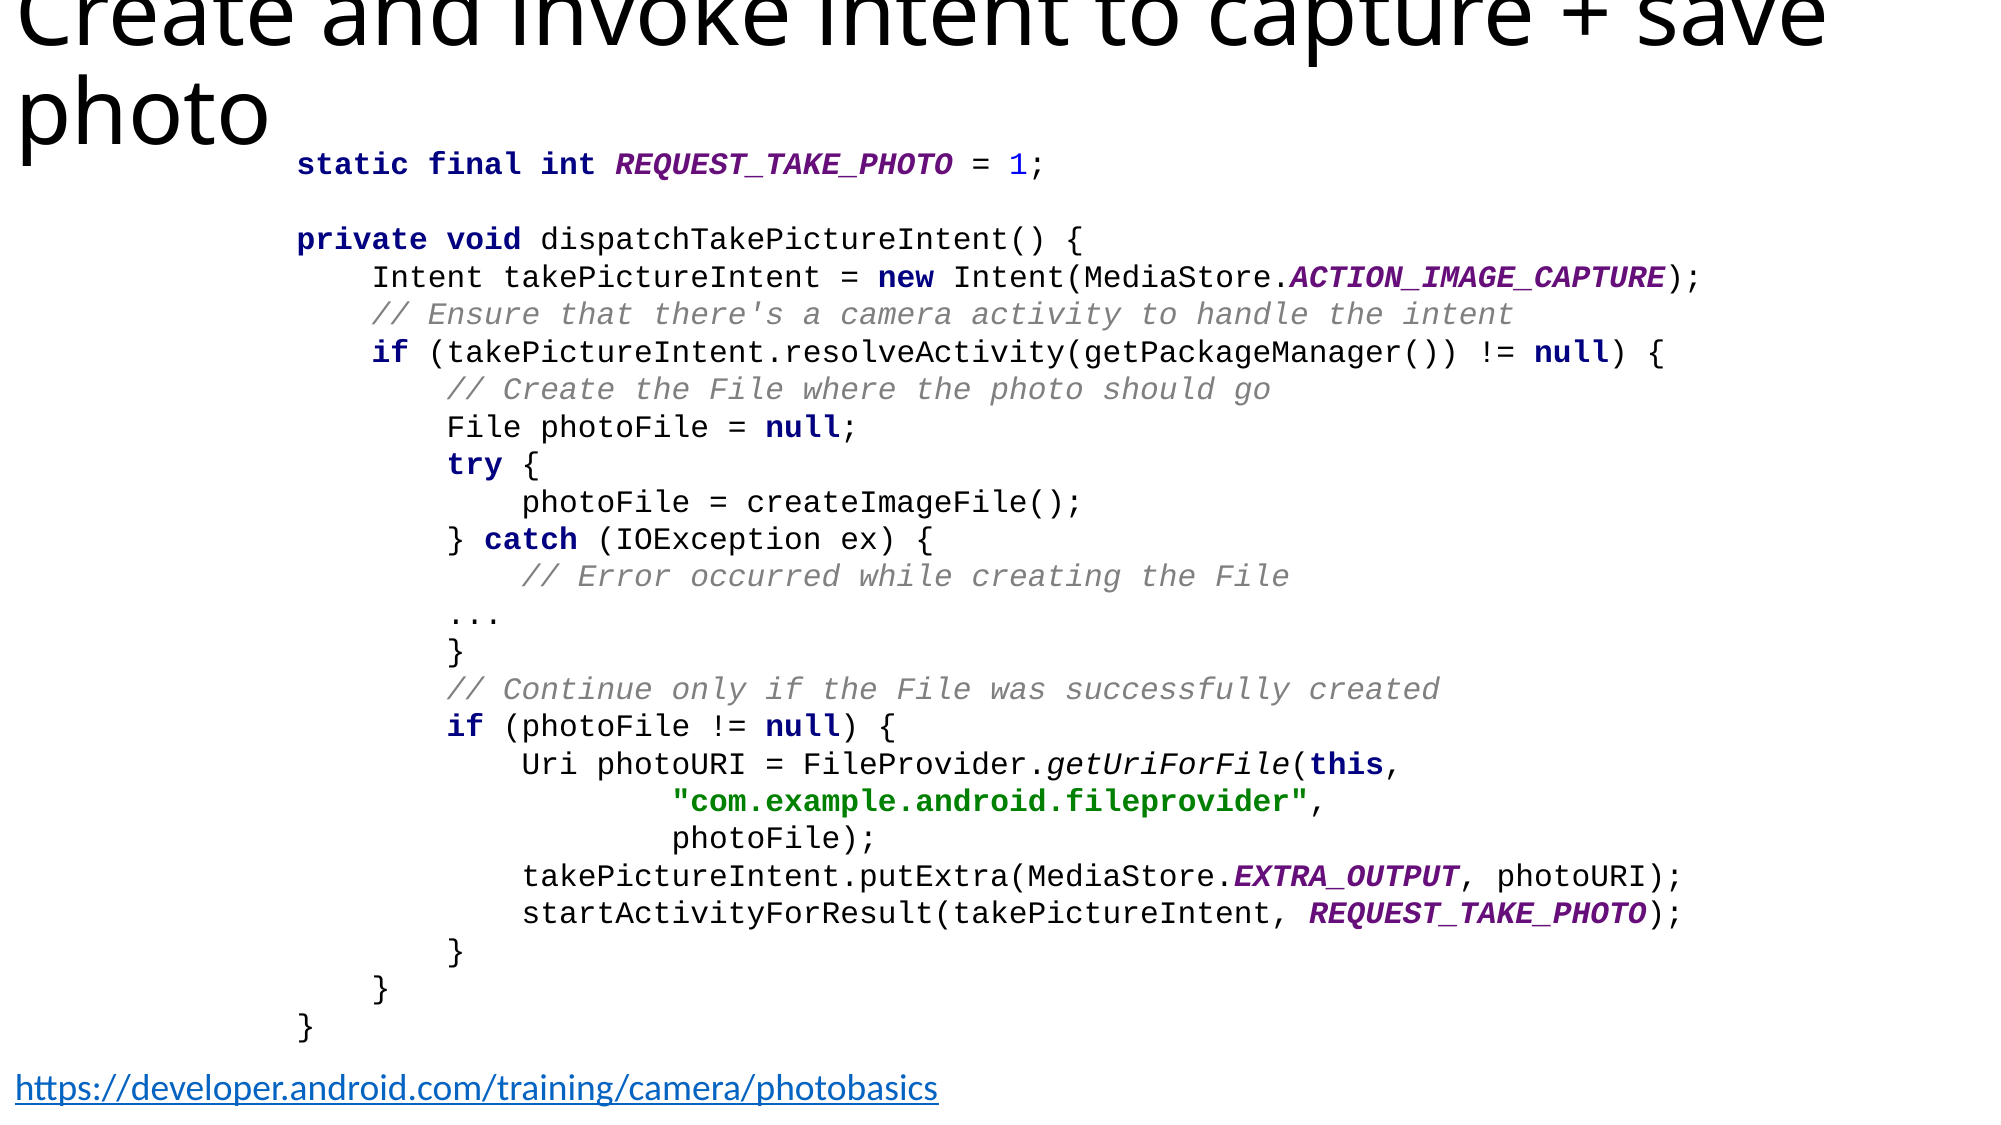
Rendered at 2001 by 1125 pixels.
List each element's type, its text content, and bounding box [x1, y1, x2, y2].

title Create and invoke intent to capture + save photo [0, 0, 2000, 132]
text_box static final int REQUEST_TAKE_PHOTO = 1; private void dispatchTakePictureIntent() { Intent takePictureIntent = new Intent(MediaStore.ACTION_IMAGE_CAPTURE); // Ensure that there's a camera activity to handle the intent if (takePictureIntent.resolveActivity(getPackageManager()) != null) { // Create the File where the photo should go File photoFile = null; try { photoFile = createImageFile(); } catch (IOException ex) { // Error occurred while creating the File ... } // Continue only if the File was successfully created if (photoFile != null) { Uri photoURI = FileProvider.getUriForFile(this, "com.example.android.fileprovider", photoFile); takePictureIntent.putExtra(MediaStore.EXTRA_OUTPUT, photoURI); startActivityForResult(takePictureIntent, REQUEST_TAKE_PHOTO); } } } [281, 136, 1719, 1050]
text_box https://developer.android.com/training/camera/photobasics [0, 1055, 1440, 1115]
